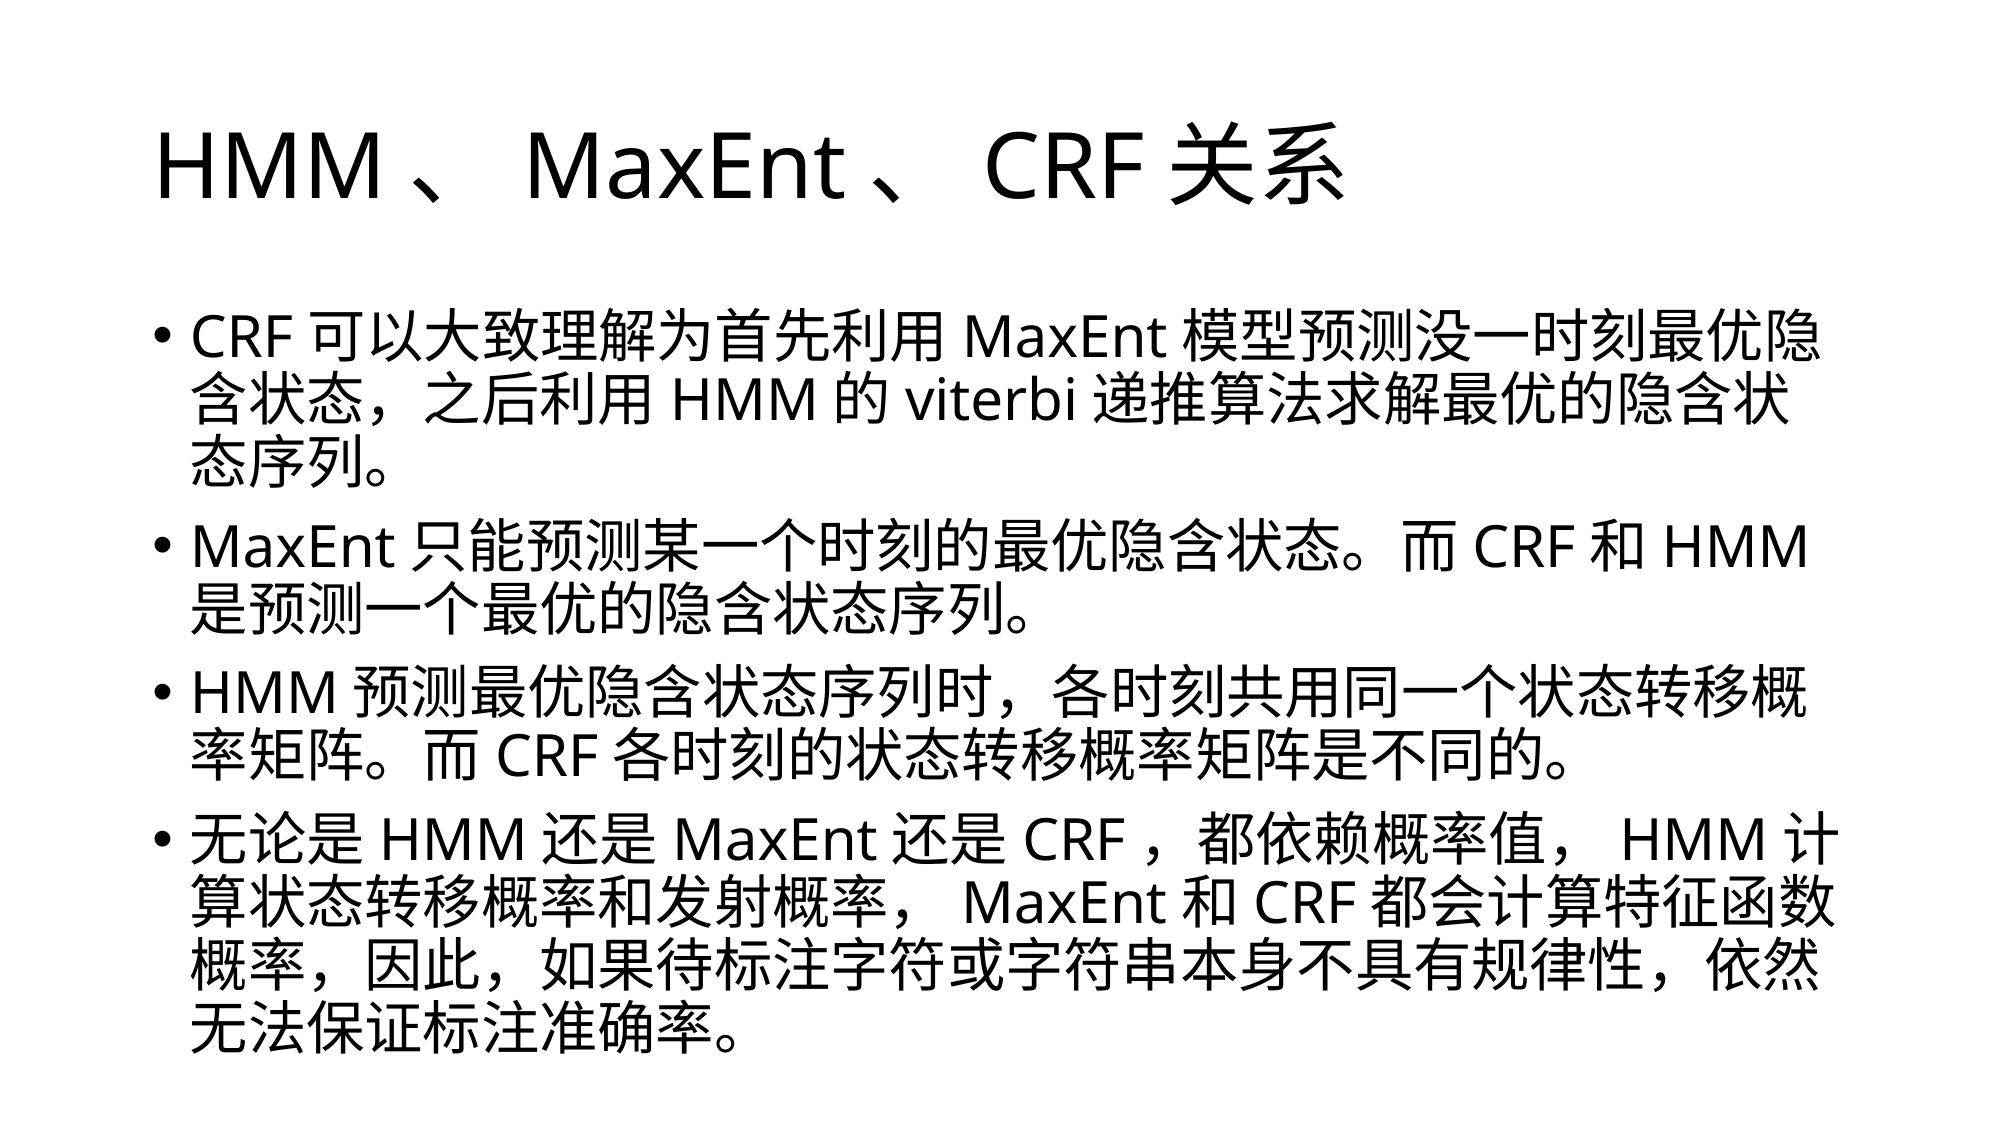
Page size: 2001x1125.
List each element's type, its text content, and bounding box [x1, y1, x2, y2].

title HMM、MaxEnt、CRF关系 [137, 59, 1863, 278]
list CRF可以大致理解为首先利用MaxEnt模型预测没一时刻最优隐含状态，之后利用HMM的viterbi递推算法求解最优的隐含状态序列。 MaxEnt只能预测某一个时刻的最优隐含状态。而CRF和HMM是预测一个最优的隐含状态序列。 HMM预测最优隐含状态序列时，各时刻共用同一个状态转移概率矩阵。而CRF各时刻的状态转移概率矩阵是不同的。 无论是HMM还是MaxEnt还是CRF，都依赖概率值，HMM计算状态转移概率和发射概率，MaxEnt和CRF都会计算特征函数概率，因此，如果待标注字符或字符串本身不具有规律性，依然无法保证标注准确率。 [137, 299, 1863, 1014]
